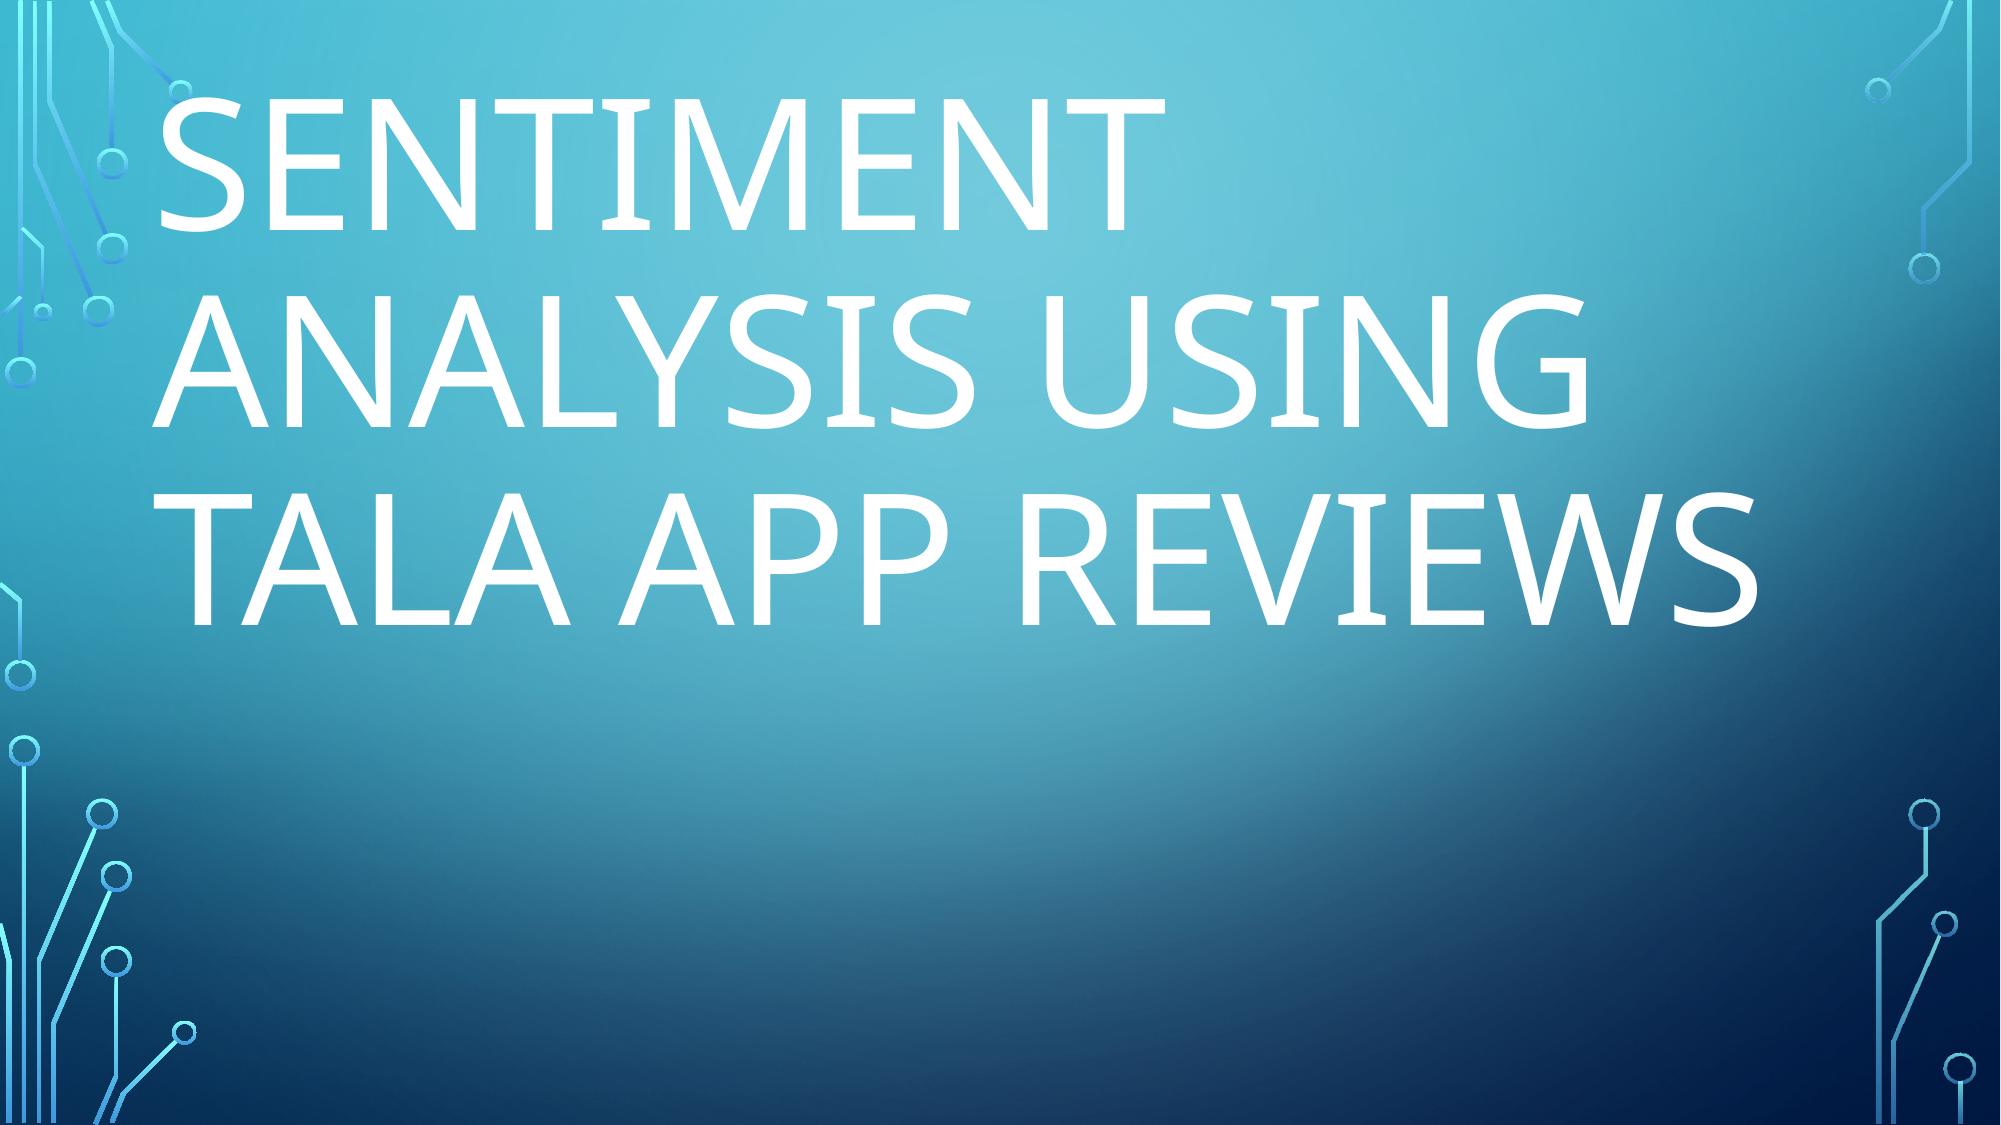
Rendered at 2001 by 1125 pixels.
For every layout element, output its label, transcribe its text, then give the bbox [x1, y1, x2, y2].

title Sentiment analysis using Tala app reviews [137, 50, 1863, 687]
